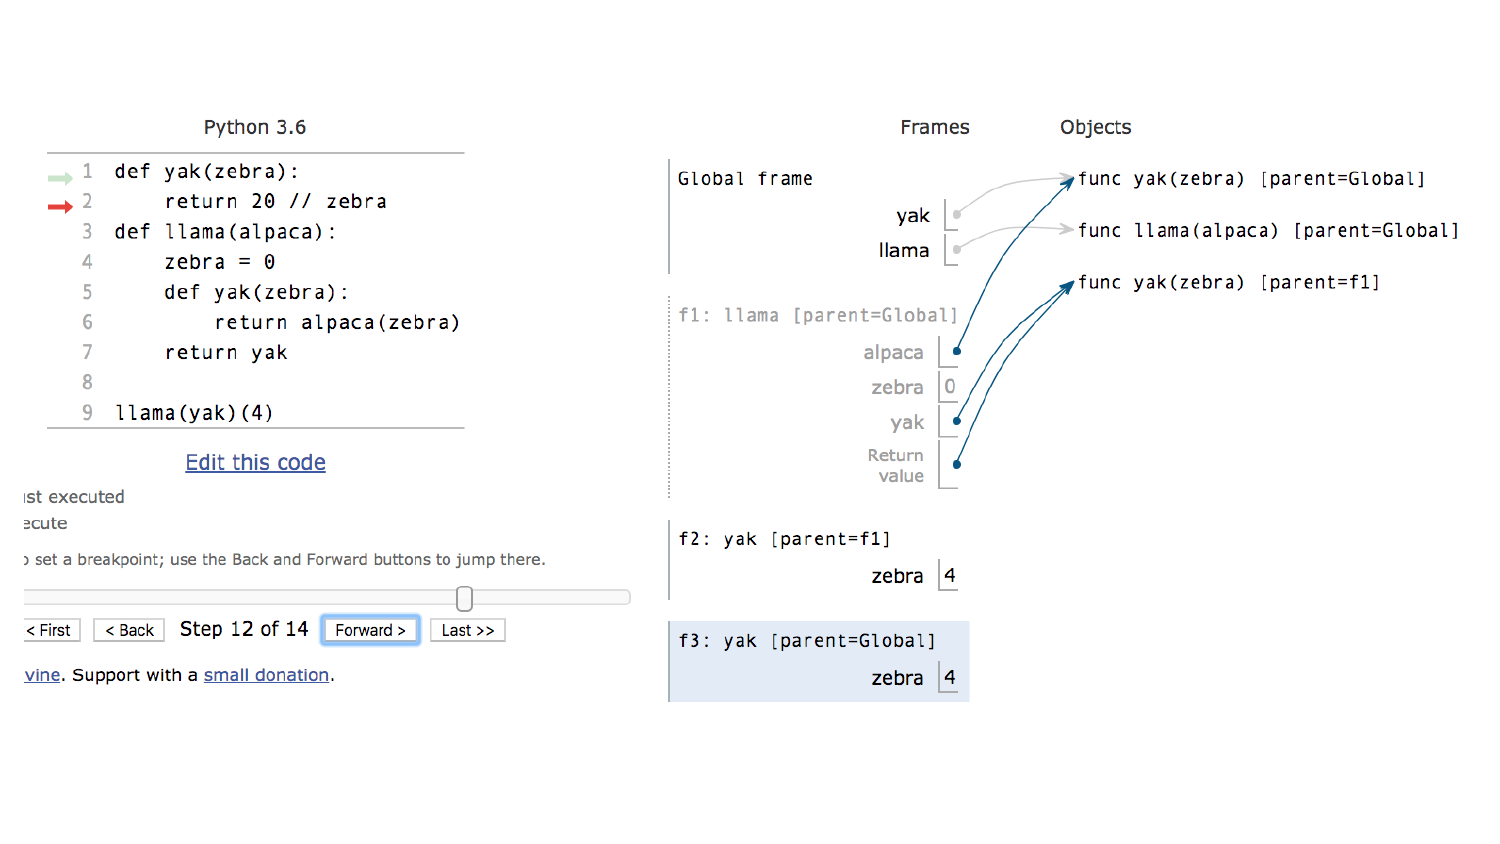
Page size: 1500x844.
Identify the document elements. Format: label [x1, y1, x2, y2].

picture [24, 89, 1476, 720]
